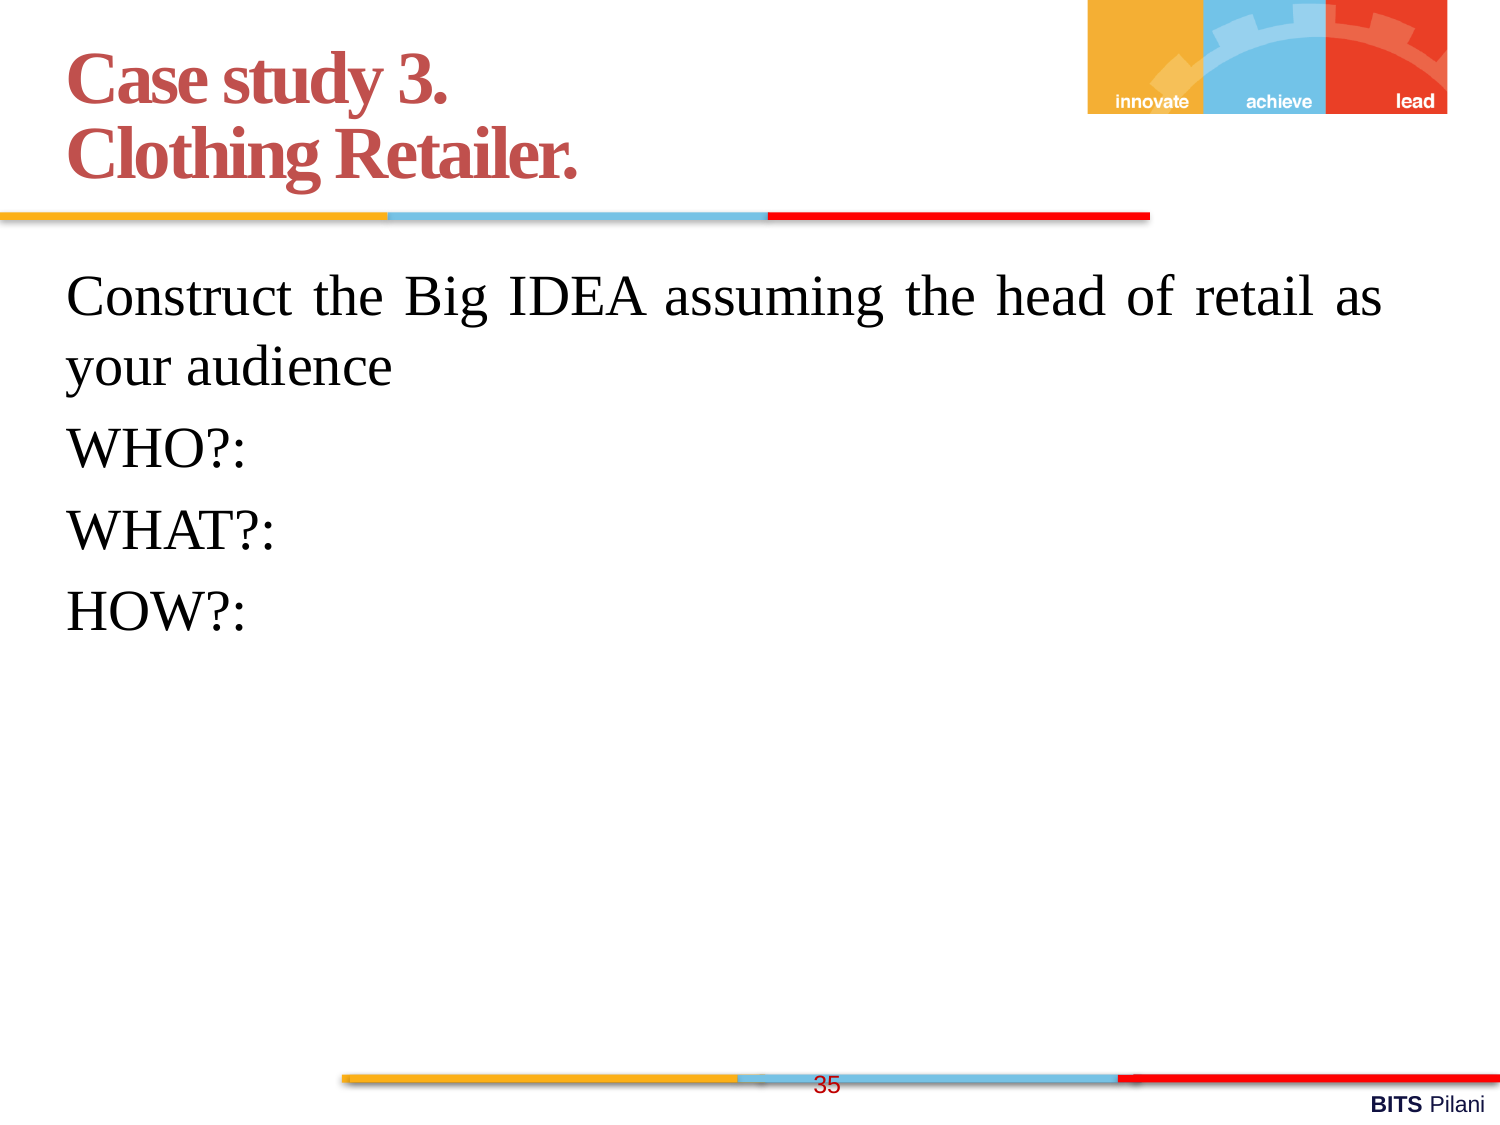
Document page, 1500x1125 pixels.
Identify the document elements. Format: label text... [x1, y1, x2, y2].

slide_number 35 [506, 1053, 857, 1114]
list Construct the Big IDEA assuming the head of retail as your audience WHO?: WHAT?: HOW?: [49, 249, 1401, 1006]
list Case study 3. Clothing Retailer. [49, 24, 1088, 213]
picture [1087, 0, 1448, 114]
